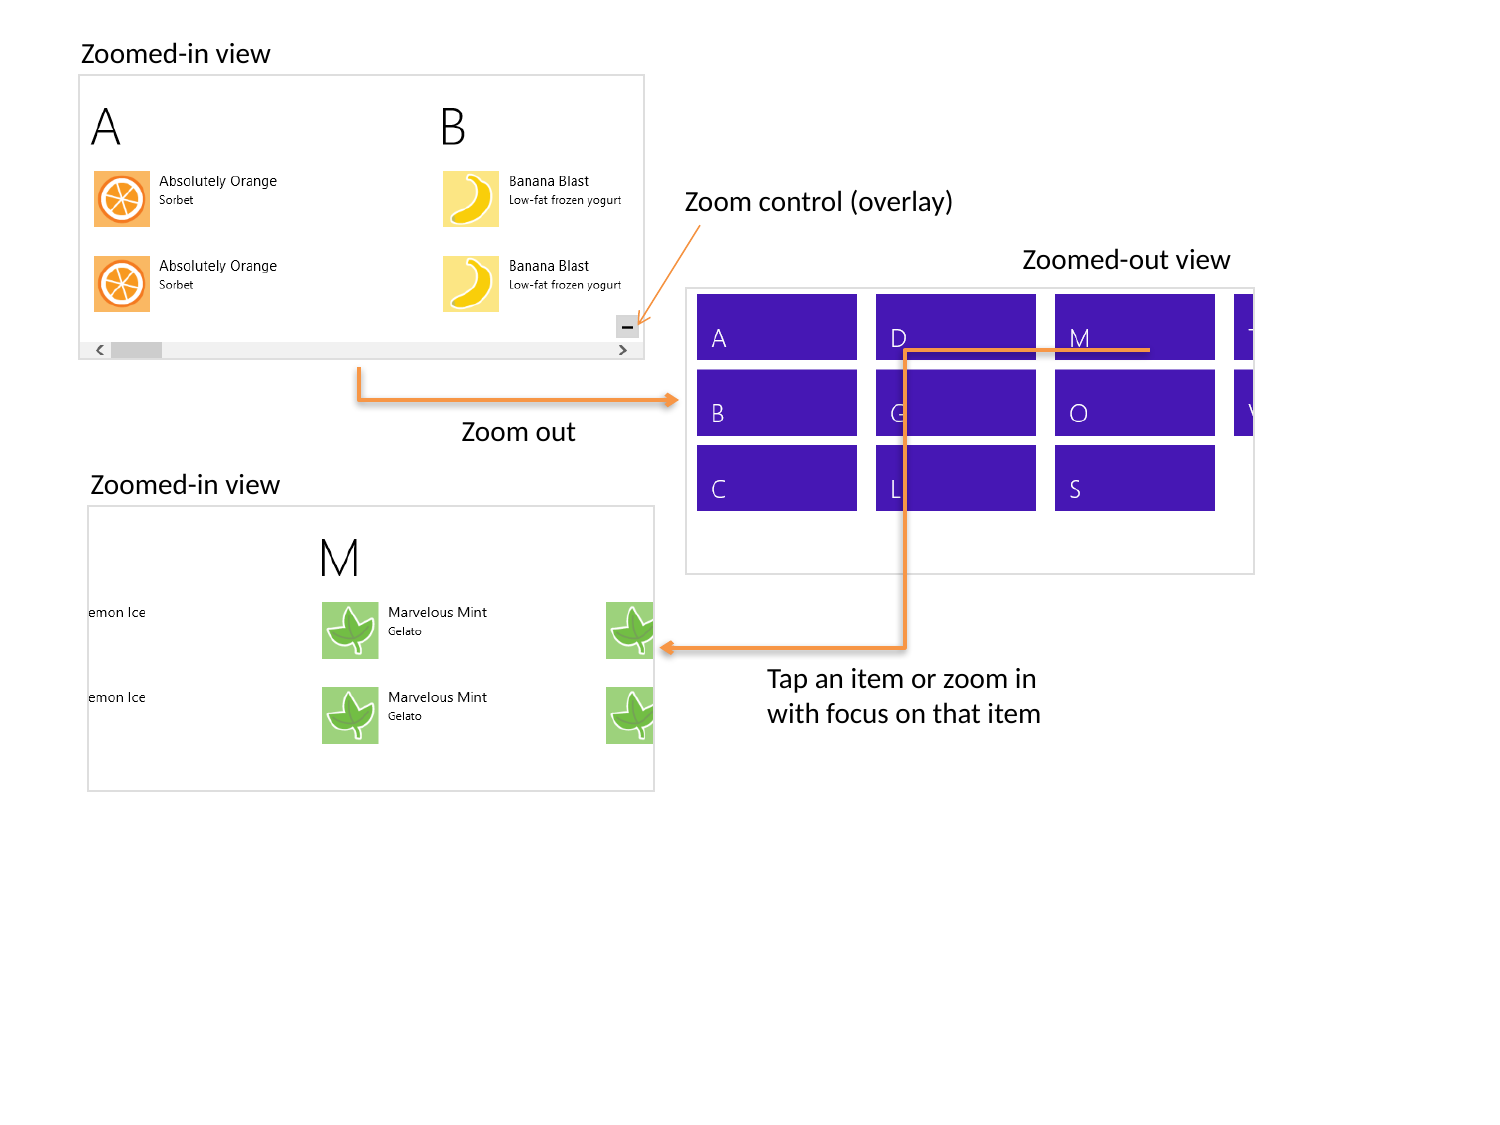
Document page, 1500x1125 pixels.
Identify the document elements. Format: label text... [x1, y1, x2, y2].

text_box Zoomed-in view [66, 27, 287, 64]
picture [682, 283, 1258, 576]
text_box Zoom out [540, 405, 592, 455]
text_box Zoomed-in view [75, 457, 296, 508]
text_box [502, 223, 536, 544]
text_box Zoom control (overlay) [670, 174, 969, 225]
picture [67, 65, 651, 368]
text_box Zoom out [446, 405, 497, 455]
text_box Zoomed-out view [1008, 233, 1247, 281]
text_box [659, 349, 1151, 648]
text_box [637, 224, 701, 326]
picture [82, 499, 660, 796]
text_box Tap an item or zoom in with focus on that item [752, 656, 1057, 737]
